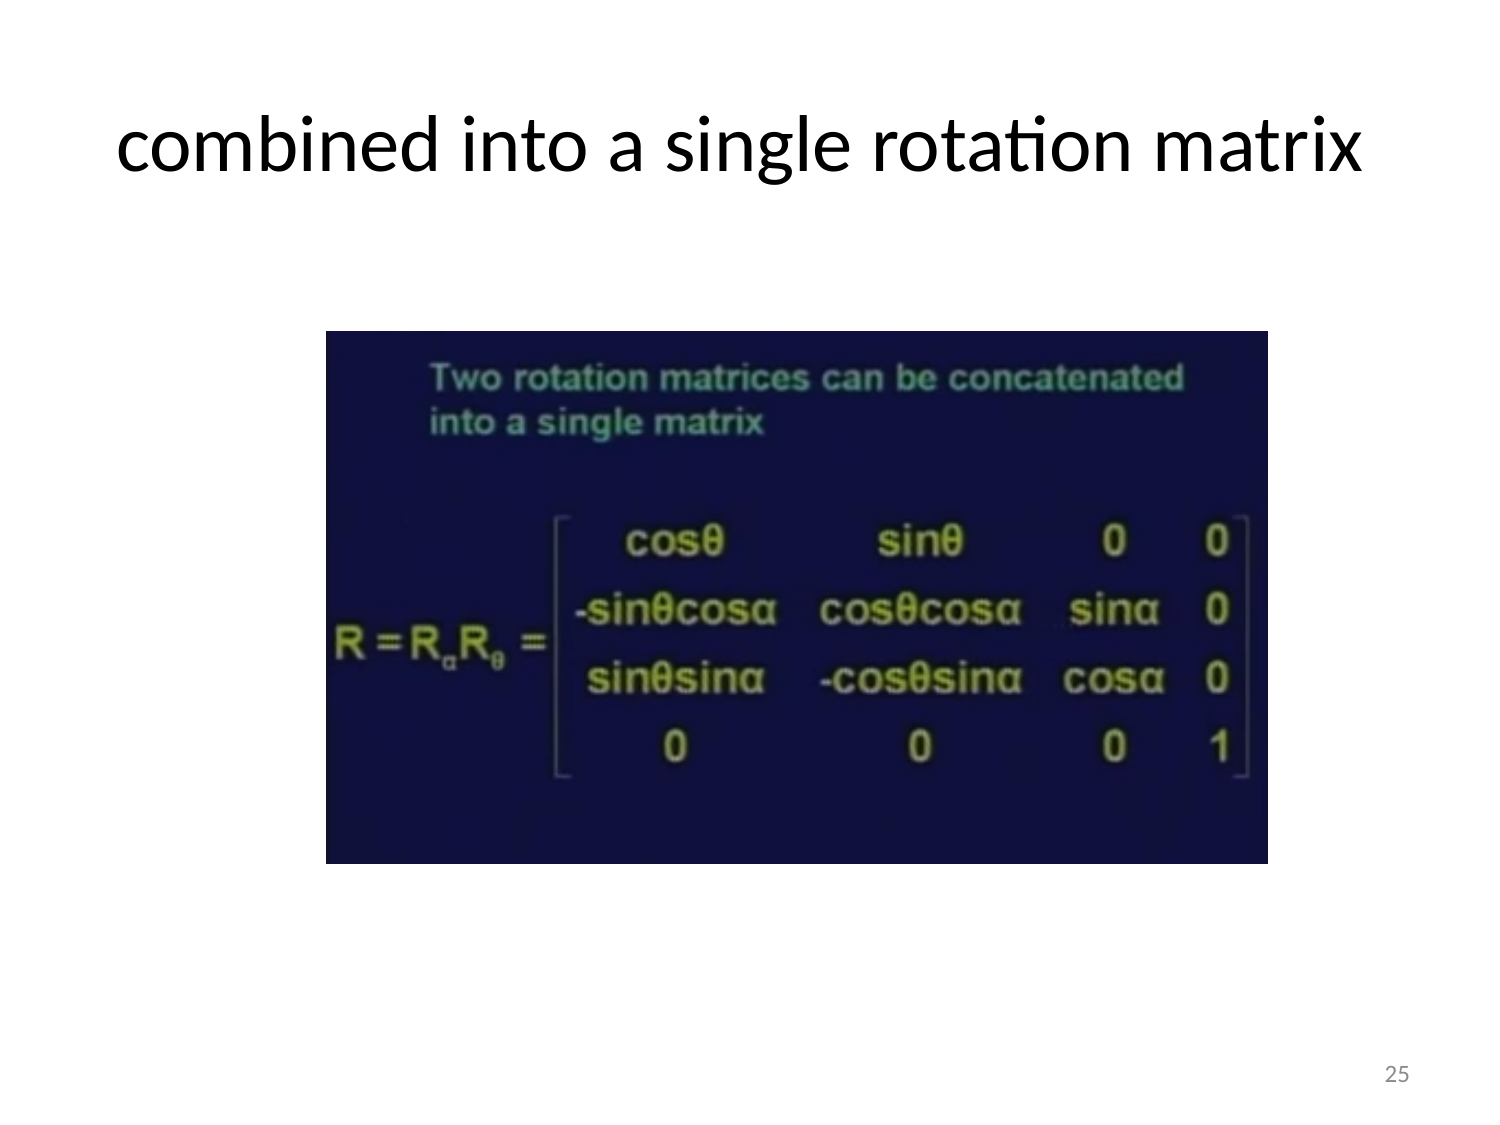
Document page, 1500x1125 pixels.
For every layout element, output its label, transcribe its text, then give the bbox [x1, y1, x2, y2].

slide_number 25 [1273, 1042, 1425, 1103]
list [326, 69, 1269, 1125]
title combined into a single rotation matrix [75, 45, 1425, 233]
